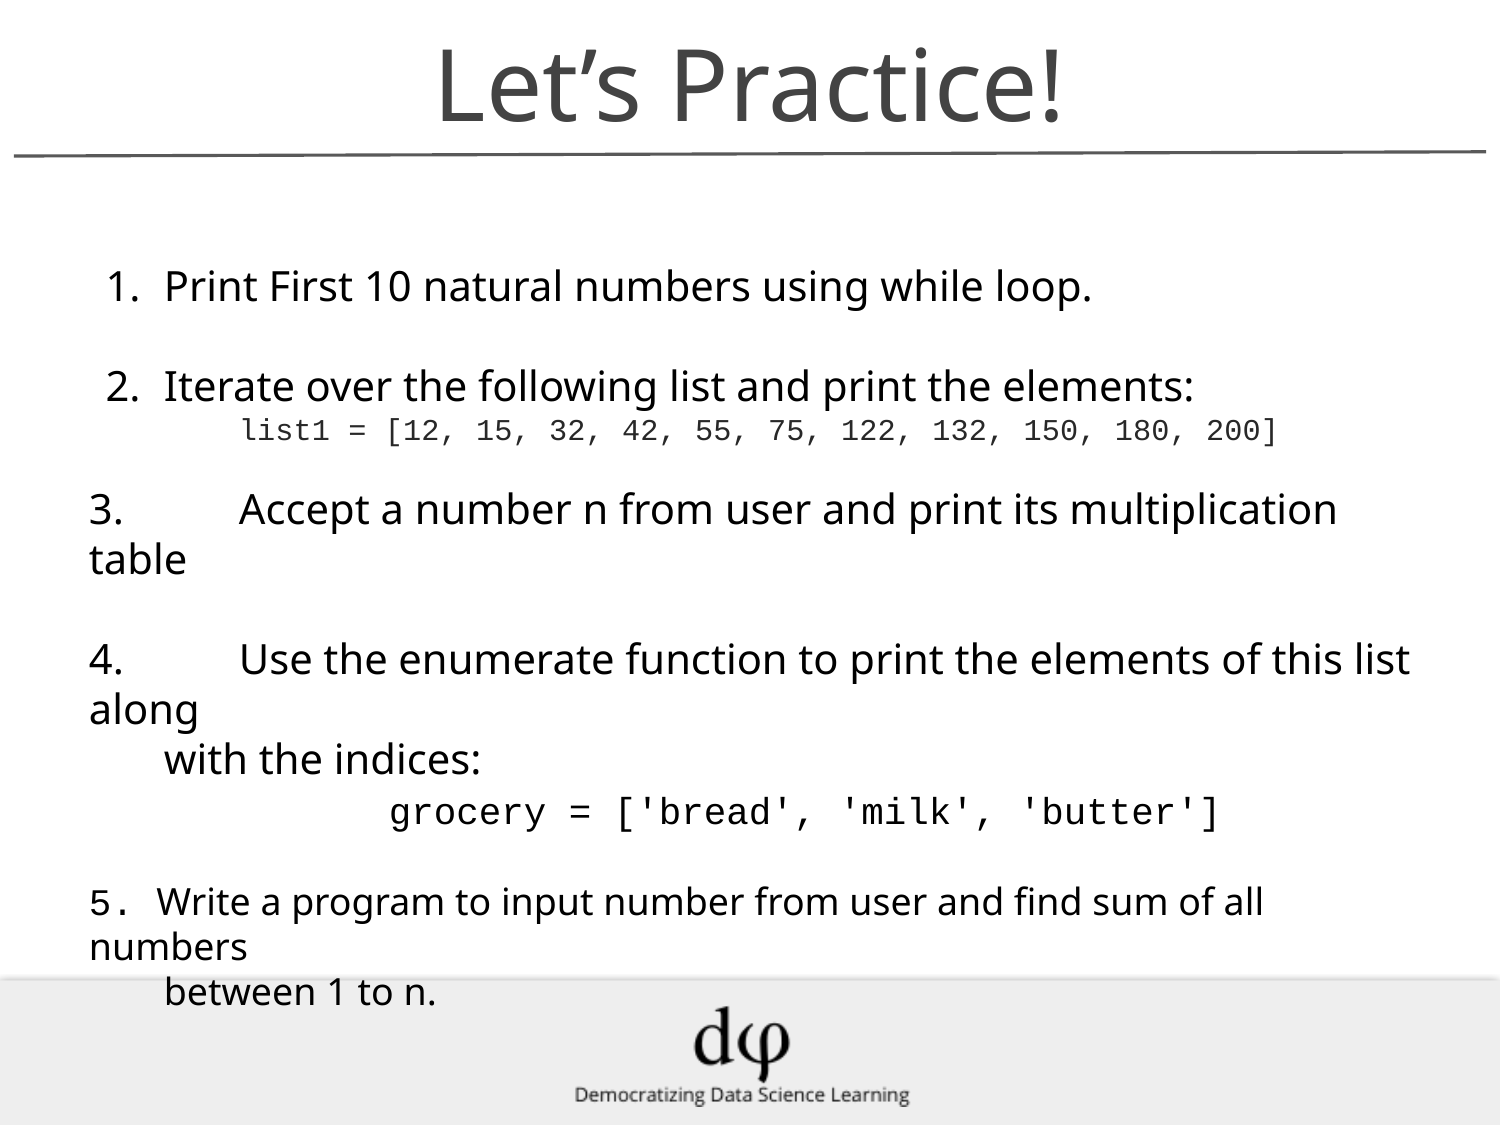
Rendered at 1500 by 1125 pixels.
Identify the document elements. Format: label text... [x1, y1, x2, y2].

text_box Print First 10 natural numbers using while loop. Iterate over the following list and print the elements: list1 = [12, 15, 32, 42, 55, 75, 122, 132, 150, 180, 200] 3. Accept a number n from user and print its multiplication table 4. Use the enumerate function to print the elements of this list along with the indices: grocery = ['bread', 'milk', 'butter'] 5. Write a program to input number from user and find sum of all numbers between 1 to n. [73, 244, 1450, 978]
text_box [0, 980, 1500, 1125]
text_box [13, 151, 1487, 157]
text_box Let’s Practice! [122, 23, 1378, 150]
